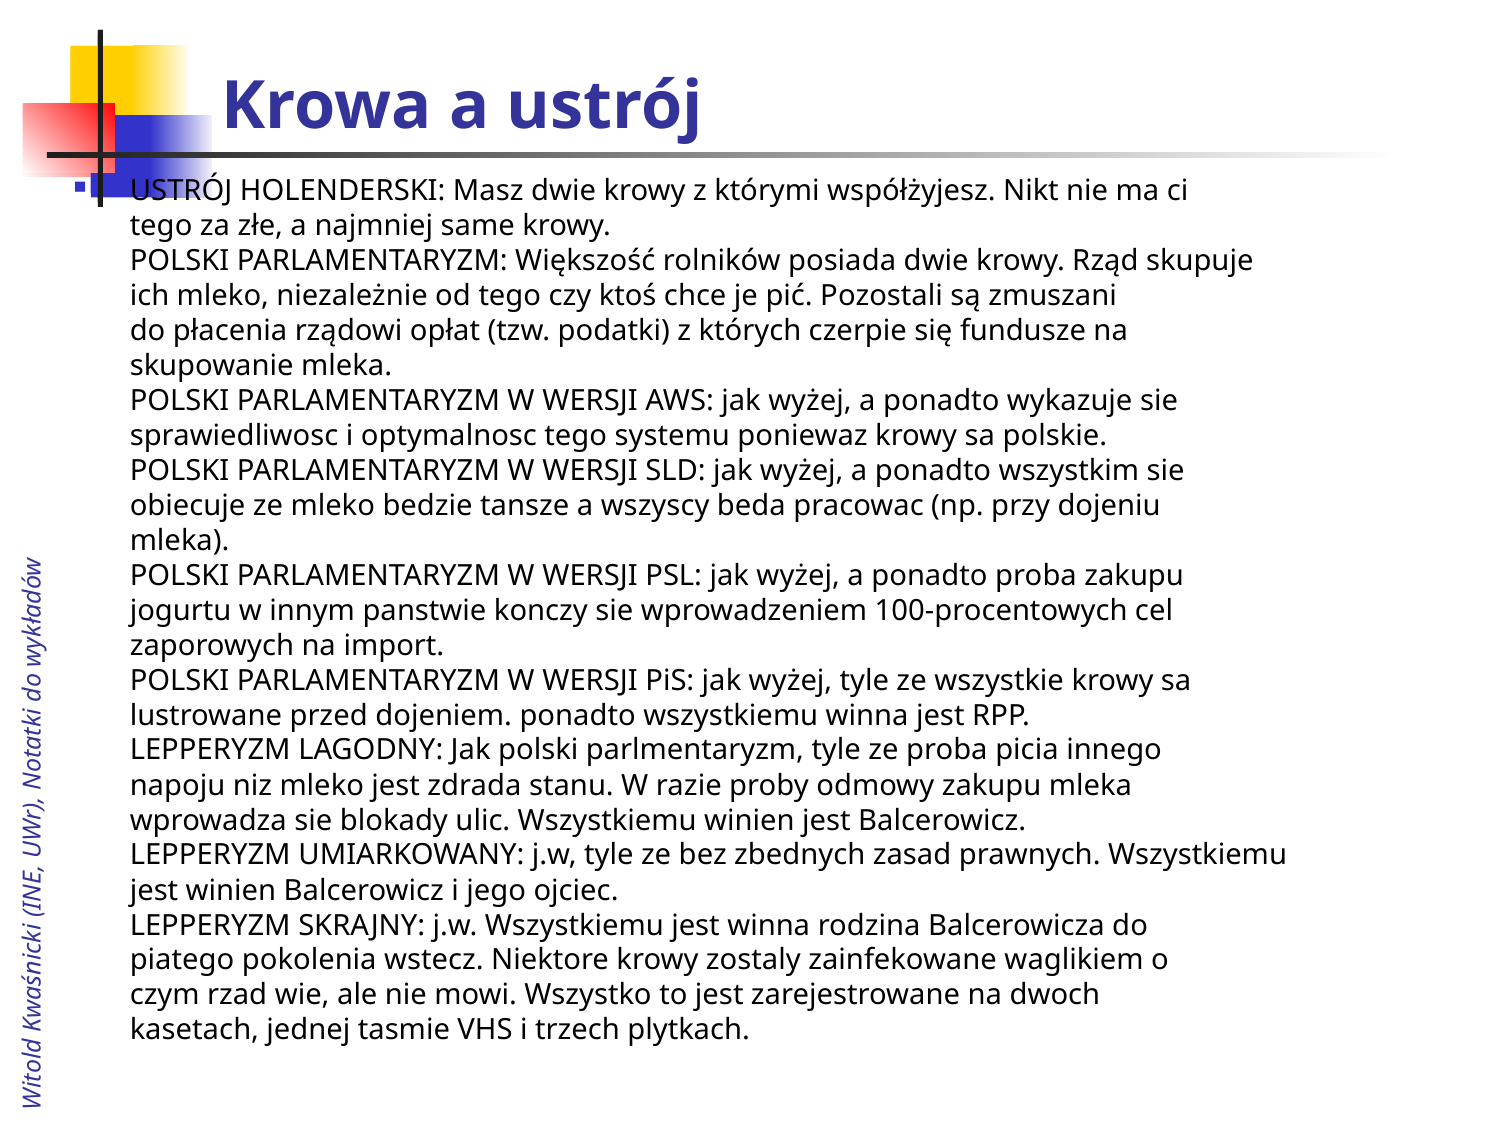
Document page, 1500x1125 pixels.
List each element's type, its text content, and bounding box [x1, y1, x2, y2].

list USTRÓJ HOLENDERSKI: Masz dwie krowy z którymi współżyjesz. Nikt nie ma ci tego za złe, a najmniej same krowy. POLSKI PARLAMENTARYZM: Większość rolników posiada dwie krowy. Rząd skupuje ich mleko, niezależnie od tego czy ktoś chce je pić. Pozostali są zmuszani do płacenia rządowi opłat (tzw. podatki) z których czerpie się fundusze na skupowanie mleka. POLSKI PARLAMENTARYZM W WERSJI AWS: jak wyżej, a ponadto wykazuje sie sprawiedliwosc i optymalnosc tego systemu poniewaz krowy sa polskie. POLSKI PARLAMENTARYZM W WERSJI SLD: jak wyżej, a ponadto wszystkim sie obiecuje ze mleko bedzie tansze a wszyscy beda pracowac (np. przy dojeniu mleka). POLSKI PARLAMENTARYZM W WERSJI PSL: jak wyżej, a ponadto proba zakupu jogurtu w innym panstwie konczy sie wprowadzeniem 100-procentowych cel zaporowych na import. POLSKI PARLAMENTARYZM W WERSJI PiS: jak wyżej, tyle ze wszystkie krowy sa lustrowane przed dojeniem. ponadto wszystkiemu winna jest RPP. LEPPERYZM LAGODNY: Jak polski parlmentaryzm, tyle ze proba picia innego napoju niz mleko jest zdrada stanu. W razie proby odmowy zakupu mleka wprowadza sie blokady ulic. Wszystkiemu winien jest Balcerowicz. LEPPERYZM UMIARKOWANY: j.w, tyle ze bez zbednych zasad prawnych. Wszystkiemu jest winien Balcerowicz i jego ojciec. LEPPERYZM SKRAJNY: j.w. Wszystkiemu jest winna rodzina Balcerowicza do piatego pokolenia wstecz. Niektore krowy zostaly zainfekowane waglikiem o czym rzad wie, ale nie mowi. Wszystko to jest zarejestrowane na dwoch kasetach, jednej tasmie VHS i trzech plytkach. [58, 164, 1500, 1030]
slide_number Witold Kwaśnicki (INE, UWr), Notatki do wykładów [0, 385, 54, 1125]
title Krowa a ustrój [206, 12, 1450, 149]
